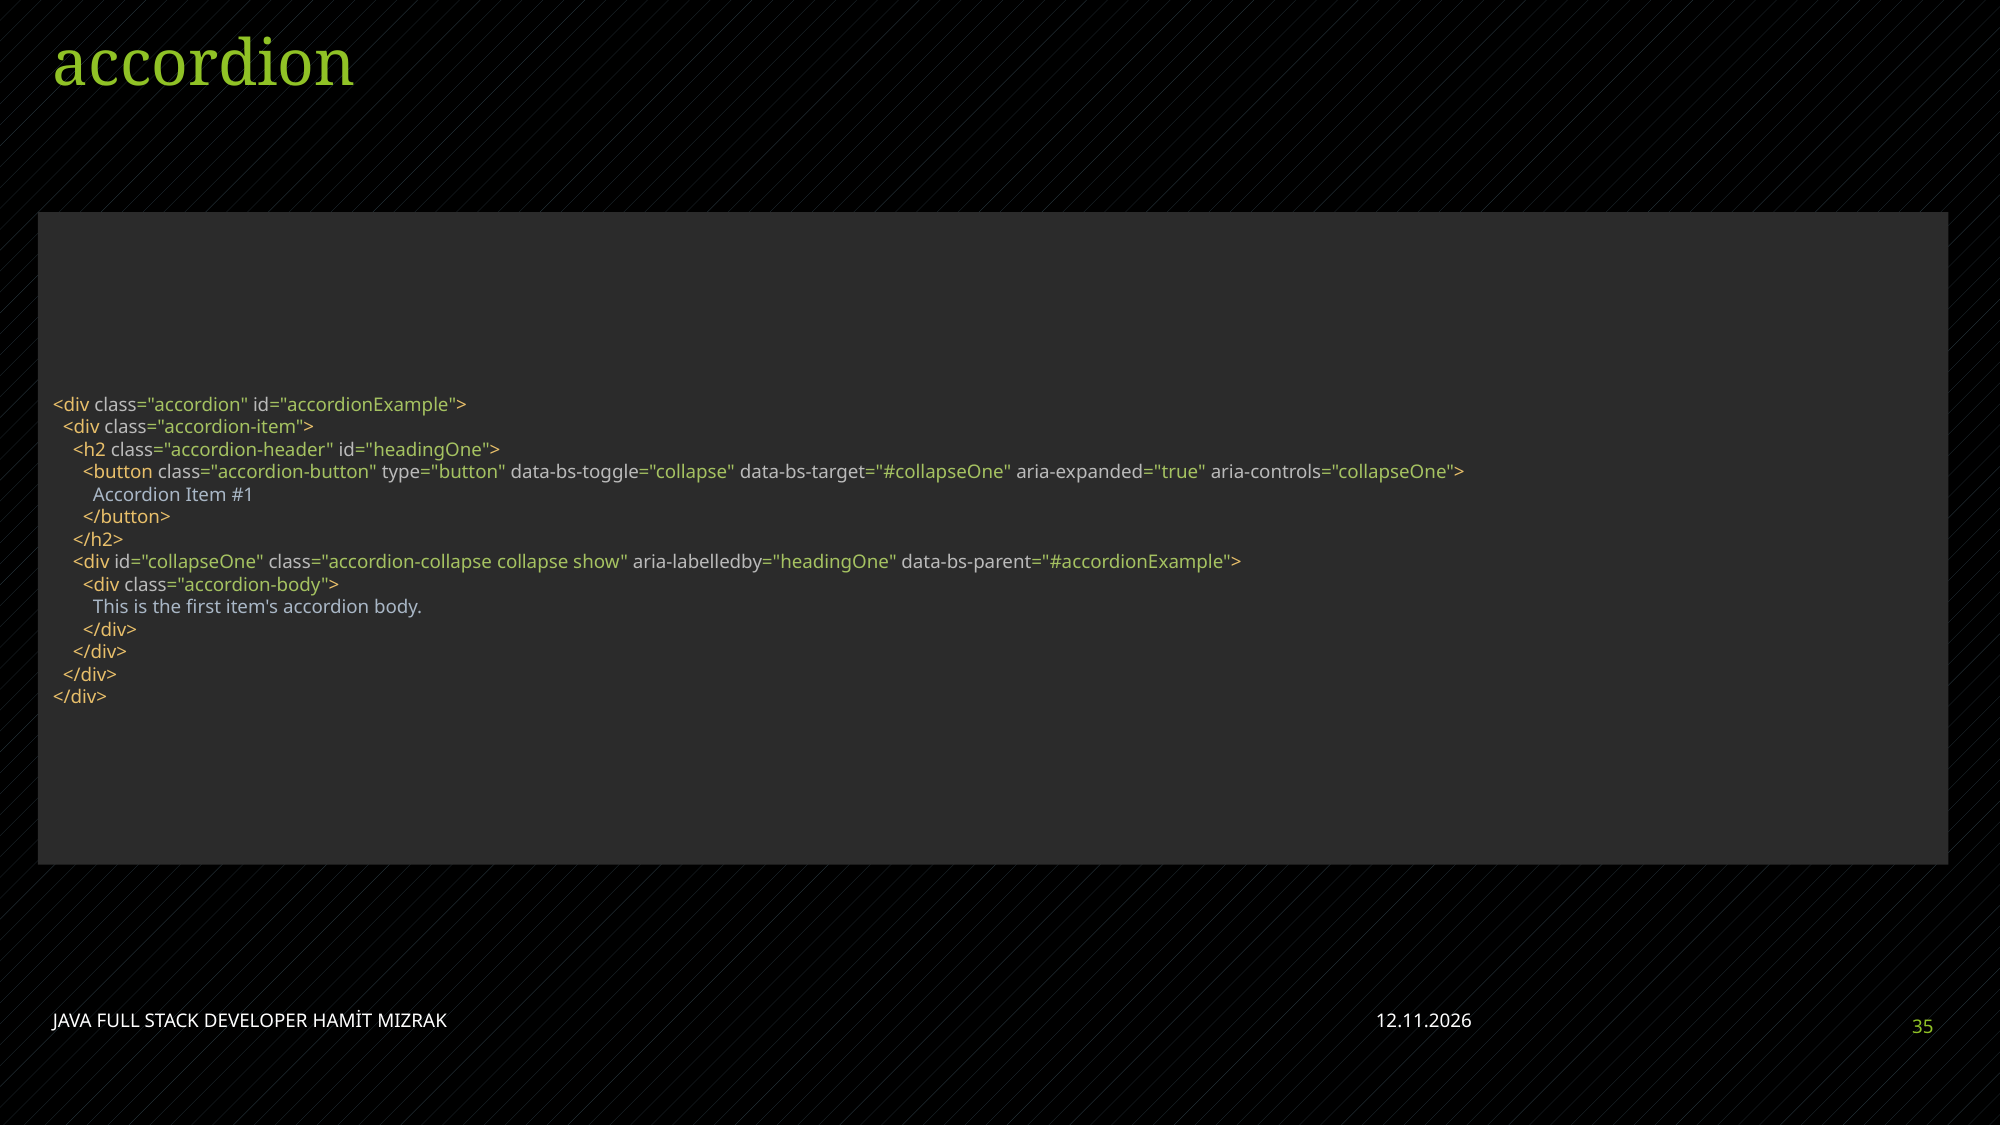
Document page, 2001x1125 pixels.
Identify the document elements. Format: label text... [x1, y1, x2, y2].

title accordion [37, 14, 1949, 107]
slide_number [1181, 991, 1487, 1051]
footer JAVA FULL STACK DEVELOPER HAMİT MIZRAK [37, 991, 1145, 1051]
list <div class="accordion" id="accordionExample"> <div class="accordion-item"> <h2 class="accordion-header" id="headingOne"> <button class="accordion-button" type="button" data-bs-toggle="collapse" data-bs-target="#collapseOne" aria-expanded="true" aria-controls="collapseOne"> Accordion Item #1 </button> </h2> <div id="collapseOne" class="accordion-collapse collapse show" aria-labelledby="headingOne" data-bs-parent="#accordionExample"> <div class="accordion-body"> This is the first item's accordion body. </div> </div> </div> </div> [37, 212, 1949, 865]
slide_number 35 [1836, 997, 1949, 1058]
